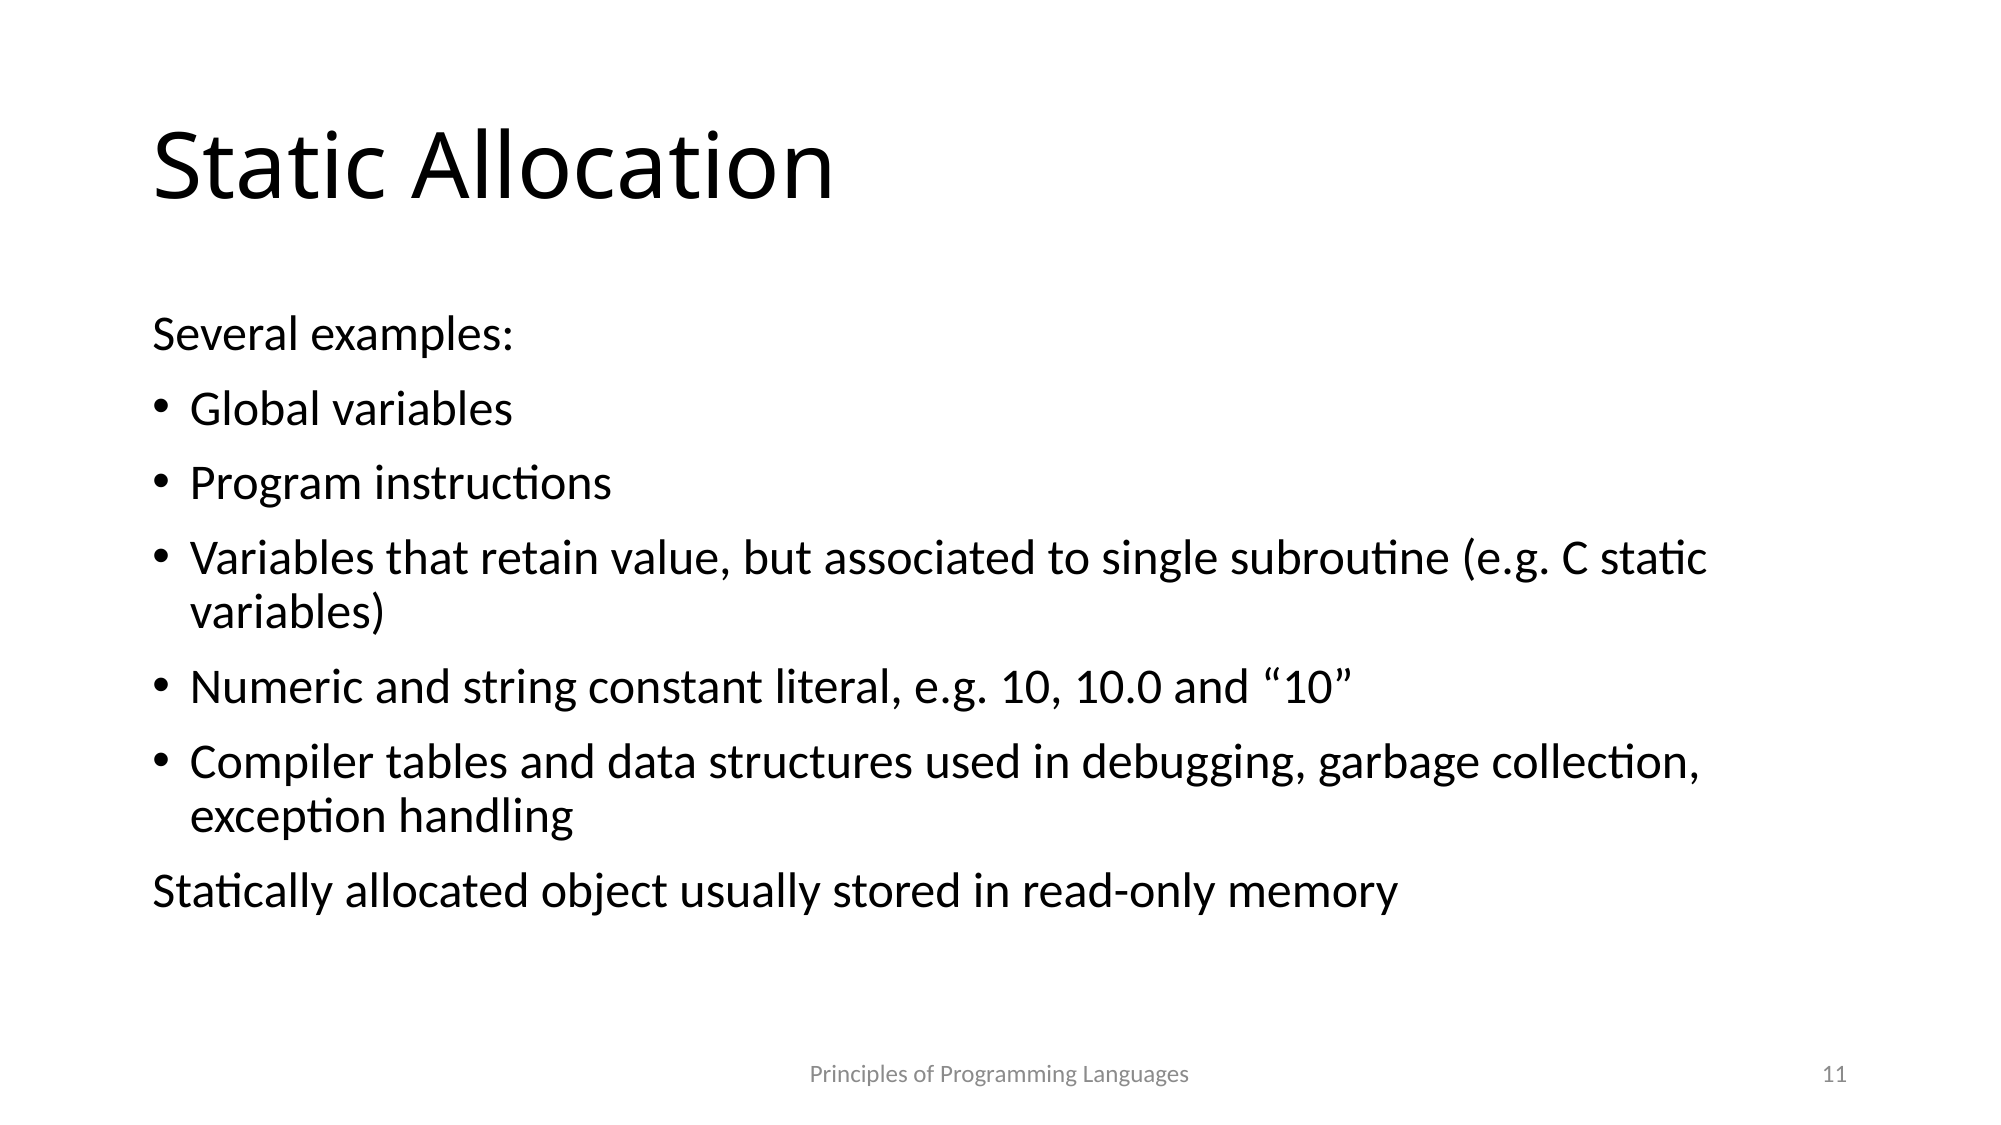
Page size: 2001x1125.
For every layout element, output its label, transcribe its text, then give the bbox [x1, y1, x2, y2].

footer Principles of Programming Languages [662, 1042, 1338, 1103]
list Several examples: Global variables Program instructions Variables that retain value, but associated to single subroutine (e.g. C static variables) Numeric and string constant literal, e.g. 10, 10.0 and “10” Compiler tables and data structures used in debugging, garbage collection, exception handling Statically allocated object usually stored in read-only memory [137, 299, 1863, 1014]
title Static Allocation [137, 59, 1863, 278]
slide_number 11 [1412, 1042, 1863, 1103]
